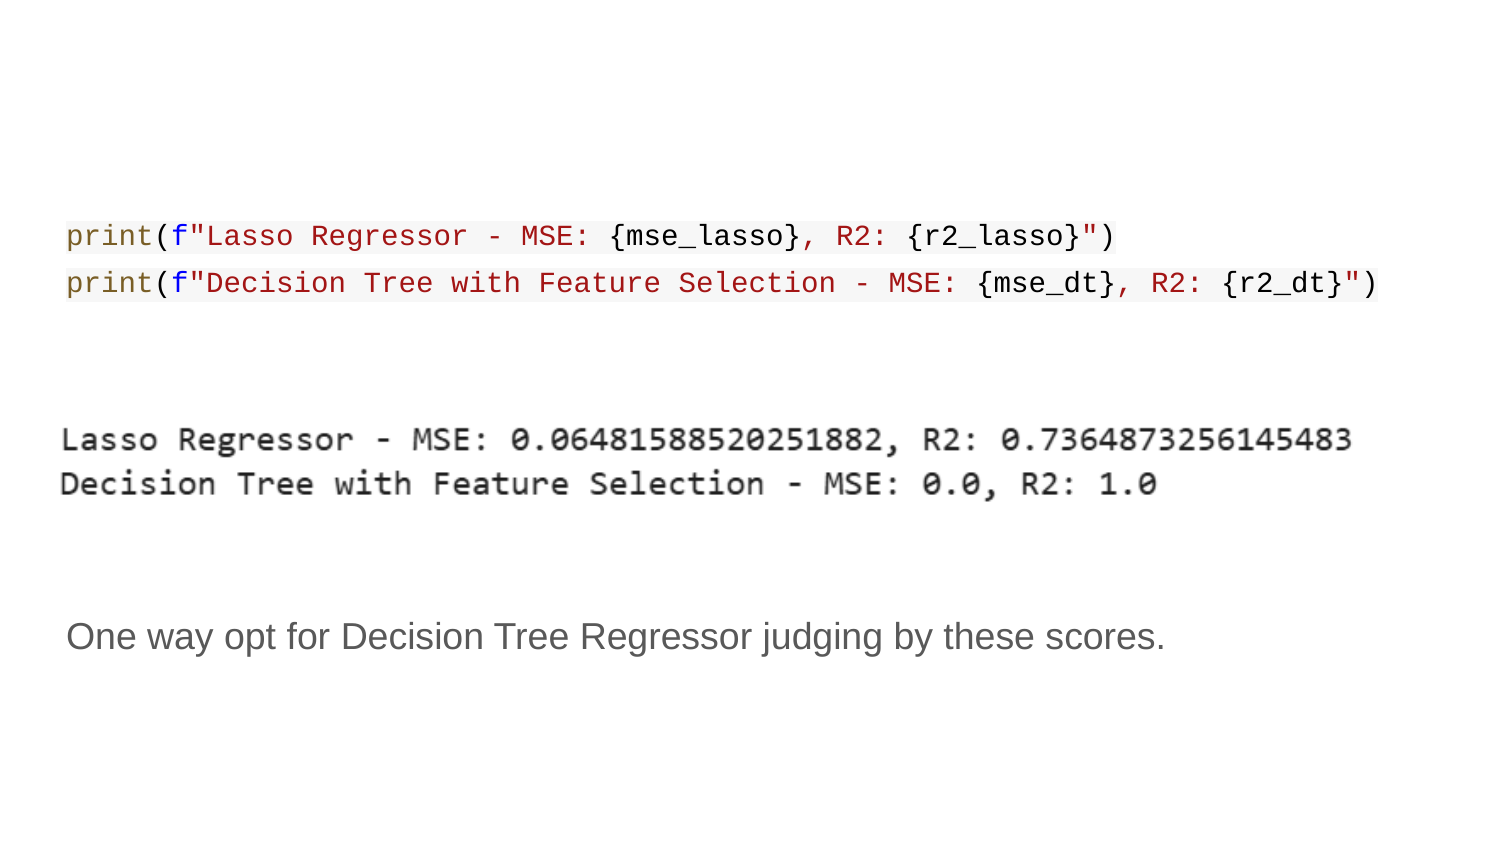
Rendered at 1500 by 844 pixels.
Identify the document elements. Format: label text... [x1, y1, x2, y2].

picture [50, 408, 1369, 541]
list print(f"Lasso Regressor - MSE: {mse_lasso}, R2: {r2_lasso}") print(f"Decision Tree with Feature Selection - MSE: {mse_dt}, R2: {r2_dt}") One way opt for Decision Tree Regressor judging by these scores. [51, 189, 1449, 750]
